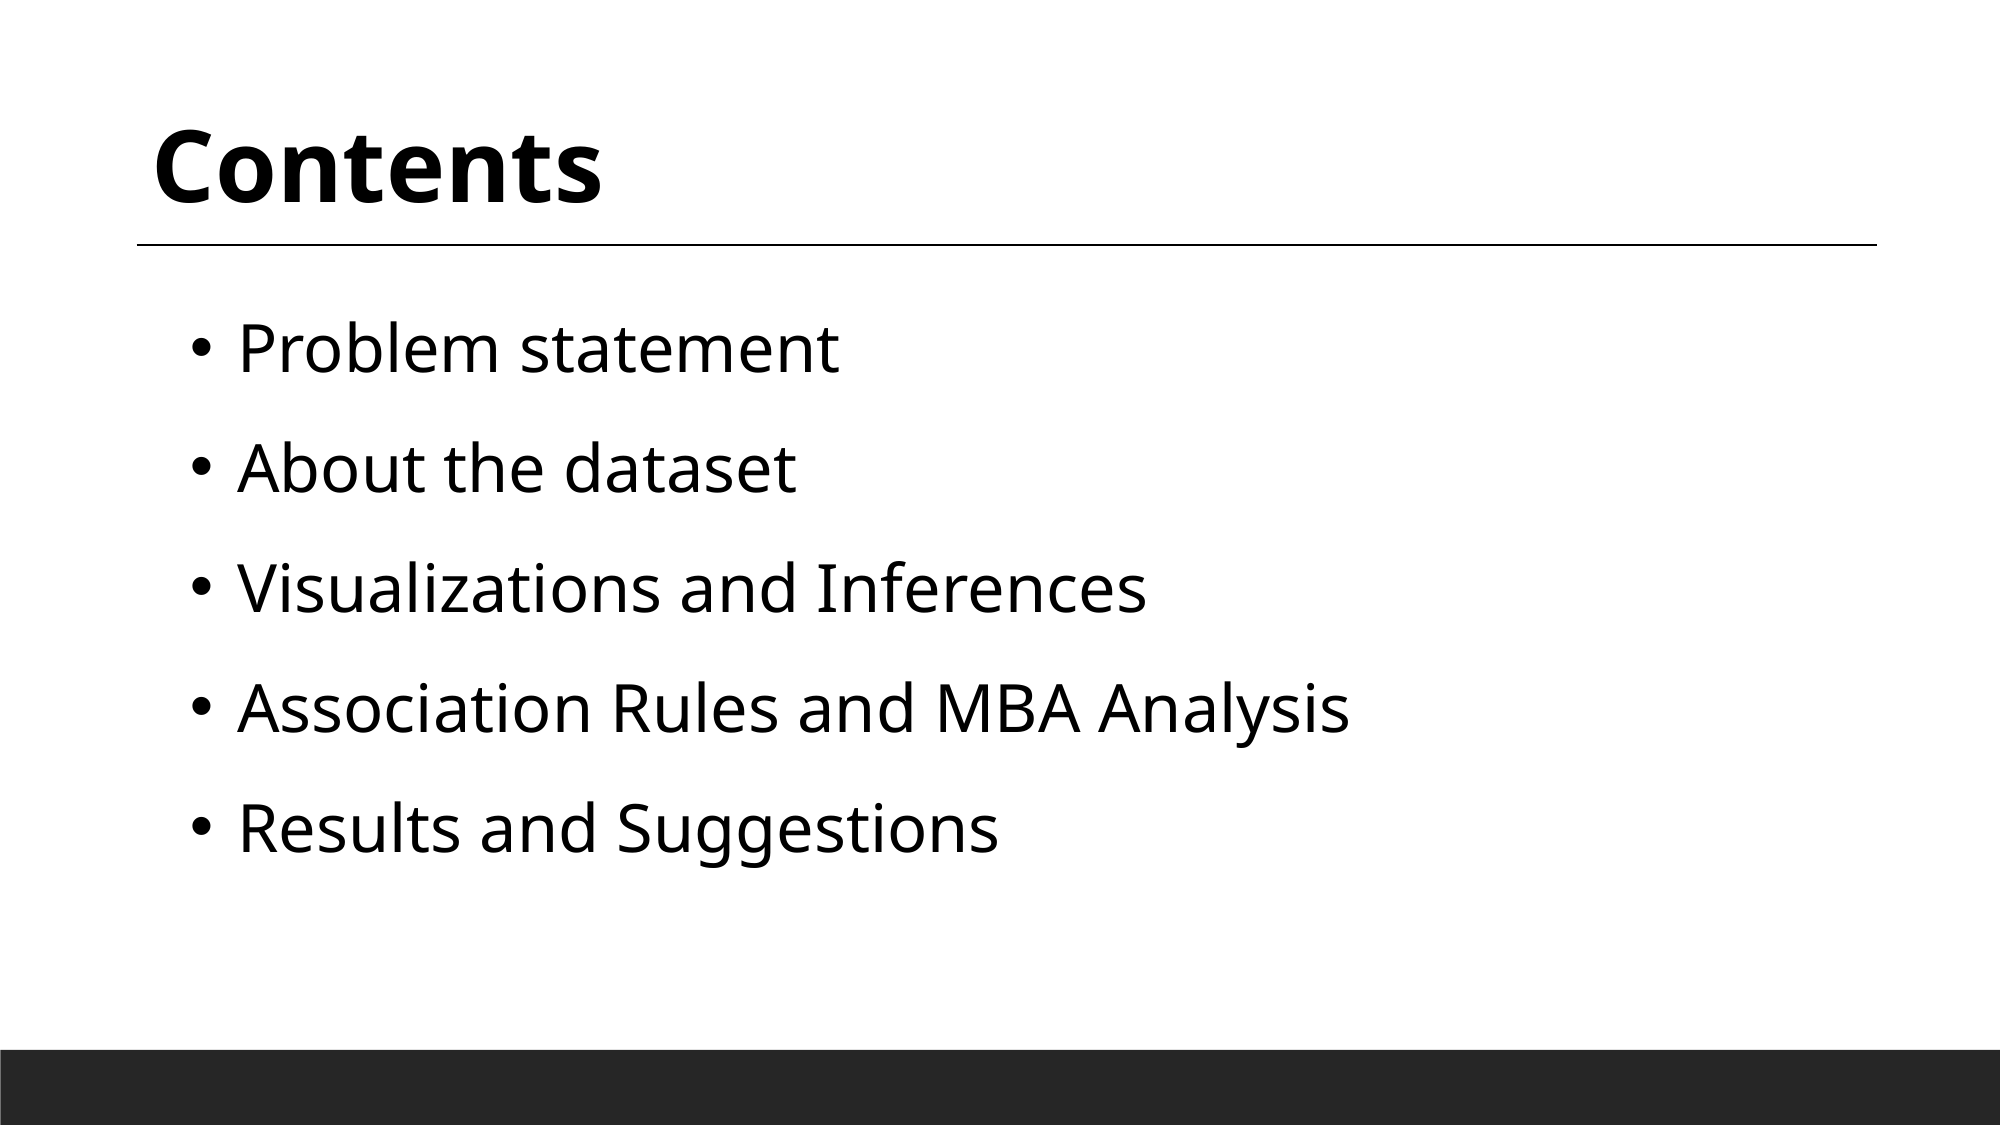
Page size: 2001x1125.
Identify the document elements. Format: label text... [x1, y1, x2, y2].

text_box Contents [136, 94, 1878, 230]
text_box Problem statement About the dataset Visualizations and Inferences Association Rules and MBA Analysis Results and Suggestions [175, 258, 1839, 918]
